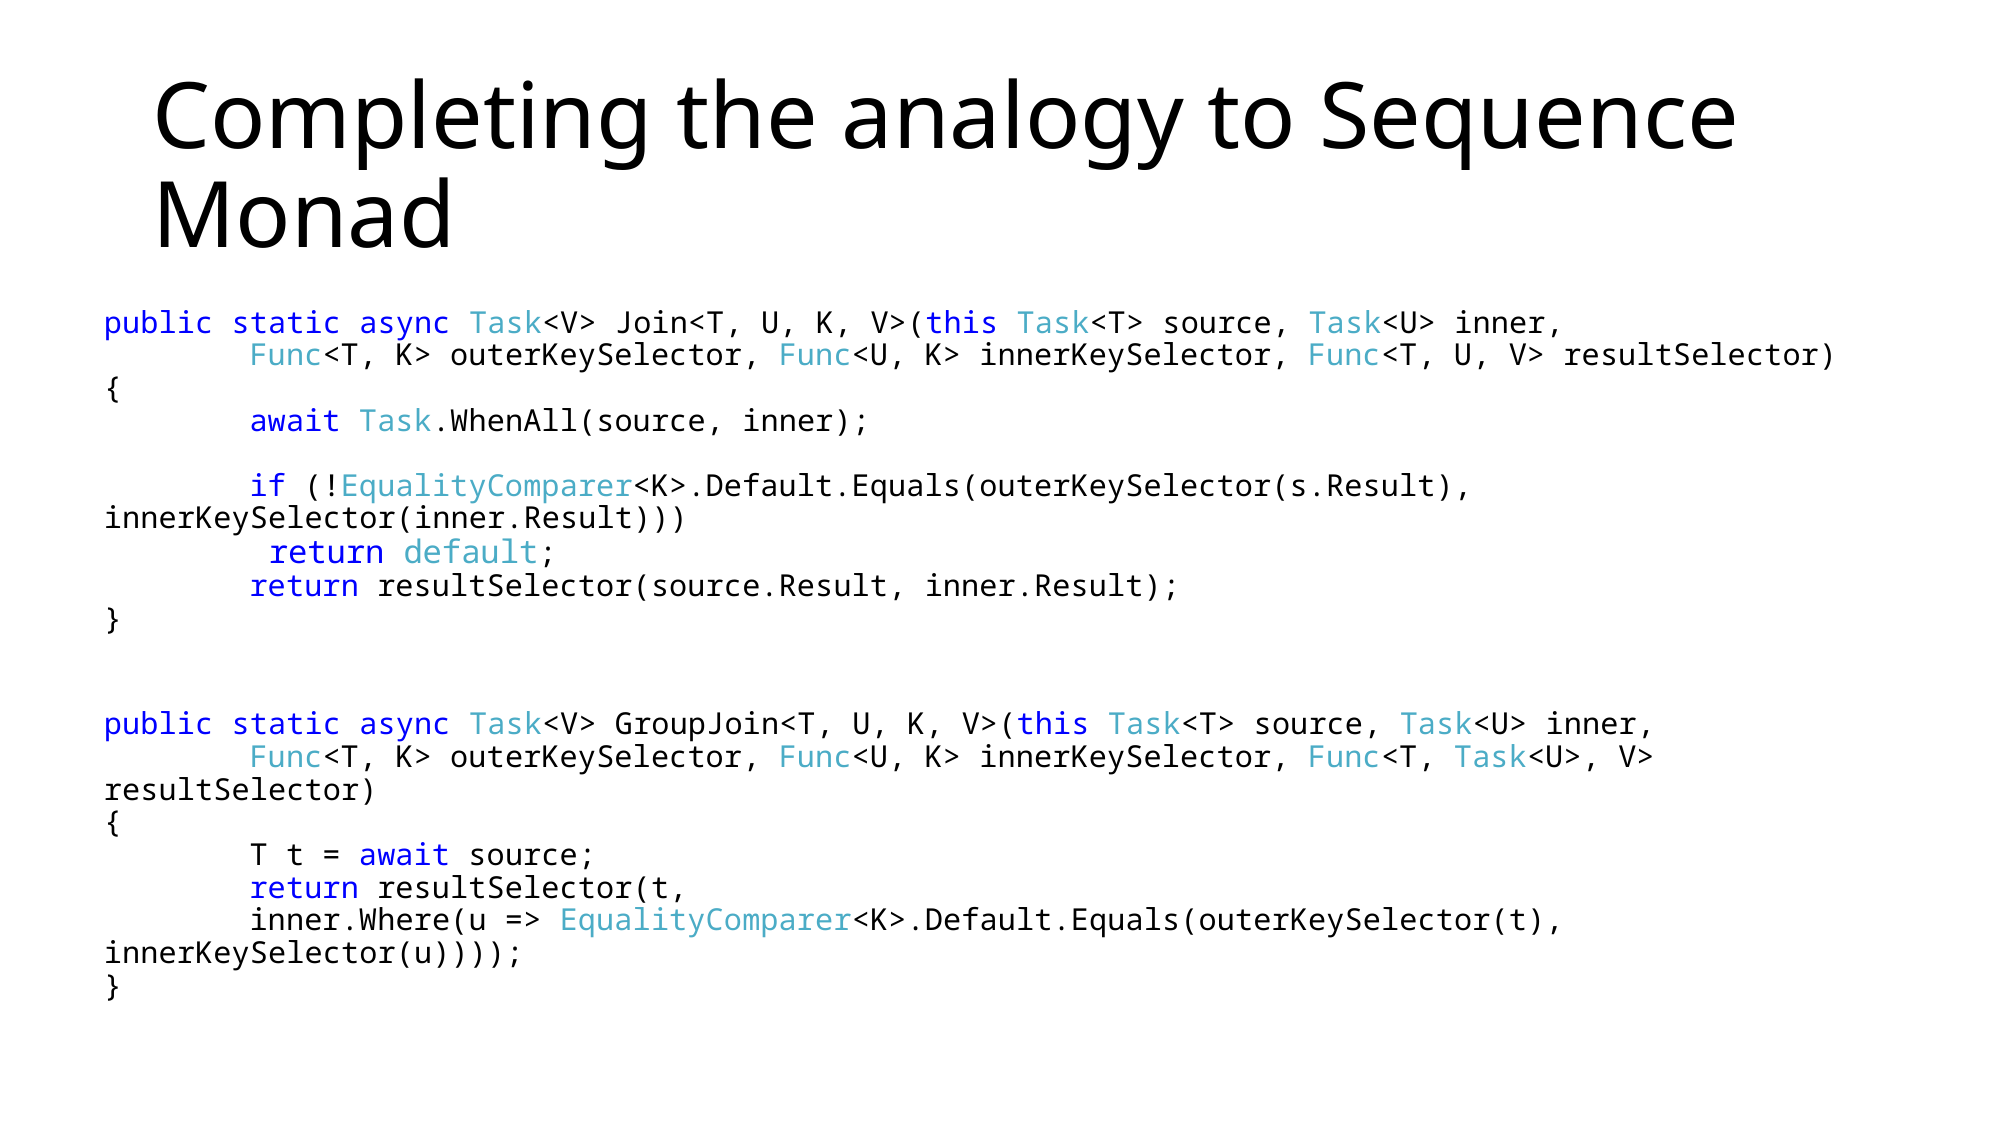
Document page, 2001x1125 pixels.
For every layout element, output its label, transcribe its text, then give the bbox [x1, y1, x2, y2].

title Completing the analogy to Sequence Monad [137, 59, 1863, 278]
list public static async Task<V> Join<T, U, K, V>(this Task<T> source, Task<U> inner, Func<T, K> outerKeySelector, Func<U, K> innerKeySelector, Func<T, U, V> resultSelector) { await Task.WhenAll(source, inner); if (!EqualityComparer<K>.Default.Equals(outerKeySelector(s.Result), innerKeySelector(inner.Result))) return default; return resultSelector(source.Result, inner.Result); } public static async Task<V> GroupJoin<T, U, K, V>(this Task<T> source, Task<U> inner, Func<T, K> outerKeySelector, Func<U, K> innerKeySelector, Func<T, Task<U>, V> resultSelector) { T t = await source; return resultSelector(t, inner.Where(u => EqualityComparer<K>.Default.Equals(outerKeySelector(t), innerKeySelector(u)))); } [89, 299, 1940, 1014]
